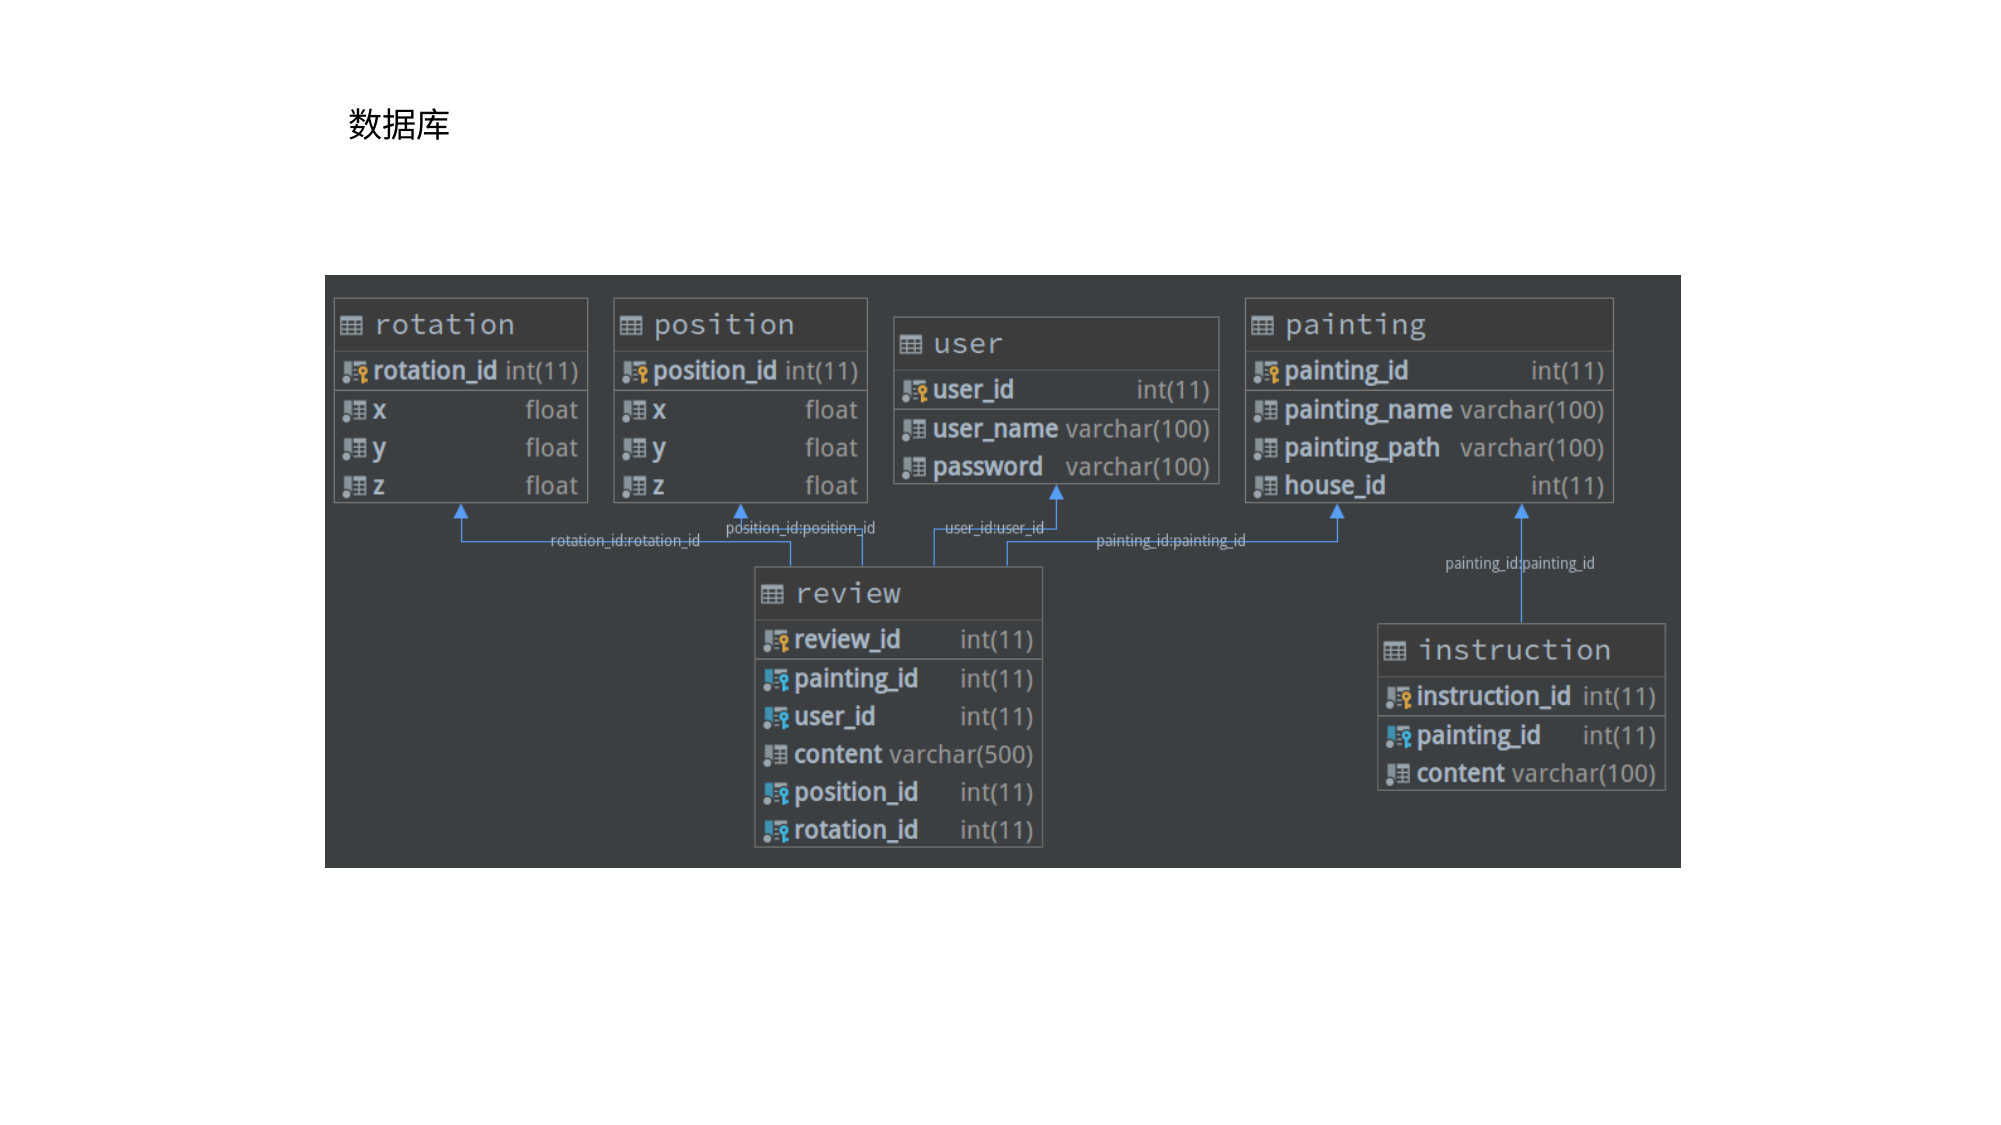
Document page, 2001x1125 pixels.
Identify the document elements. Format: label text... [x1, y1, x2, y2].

text_box 数据库 [335, 96, 690, 161]
picture [325, 275, 1681, 868]
